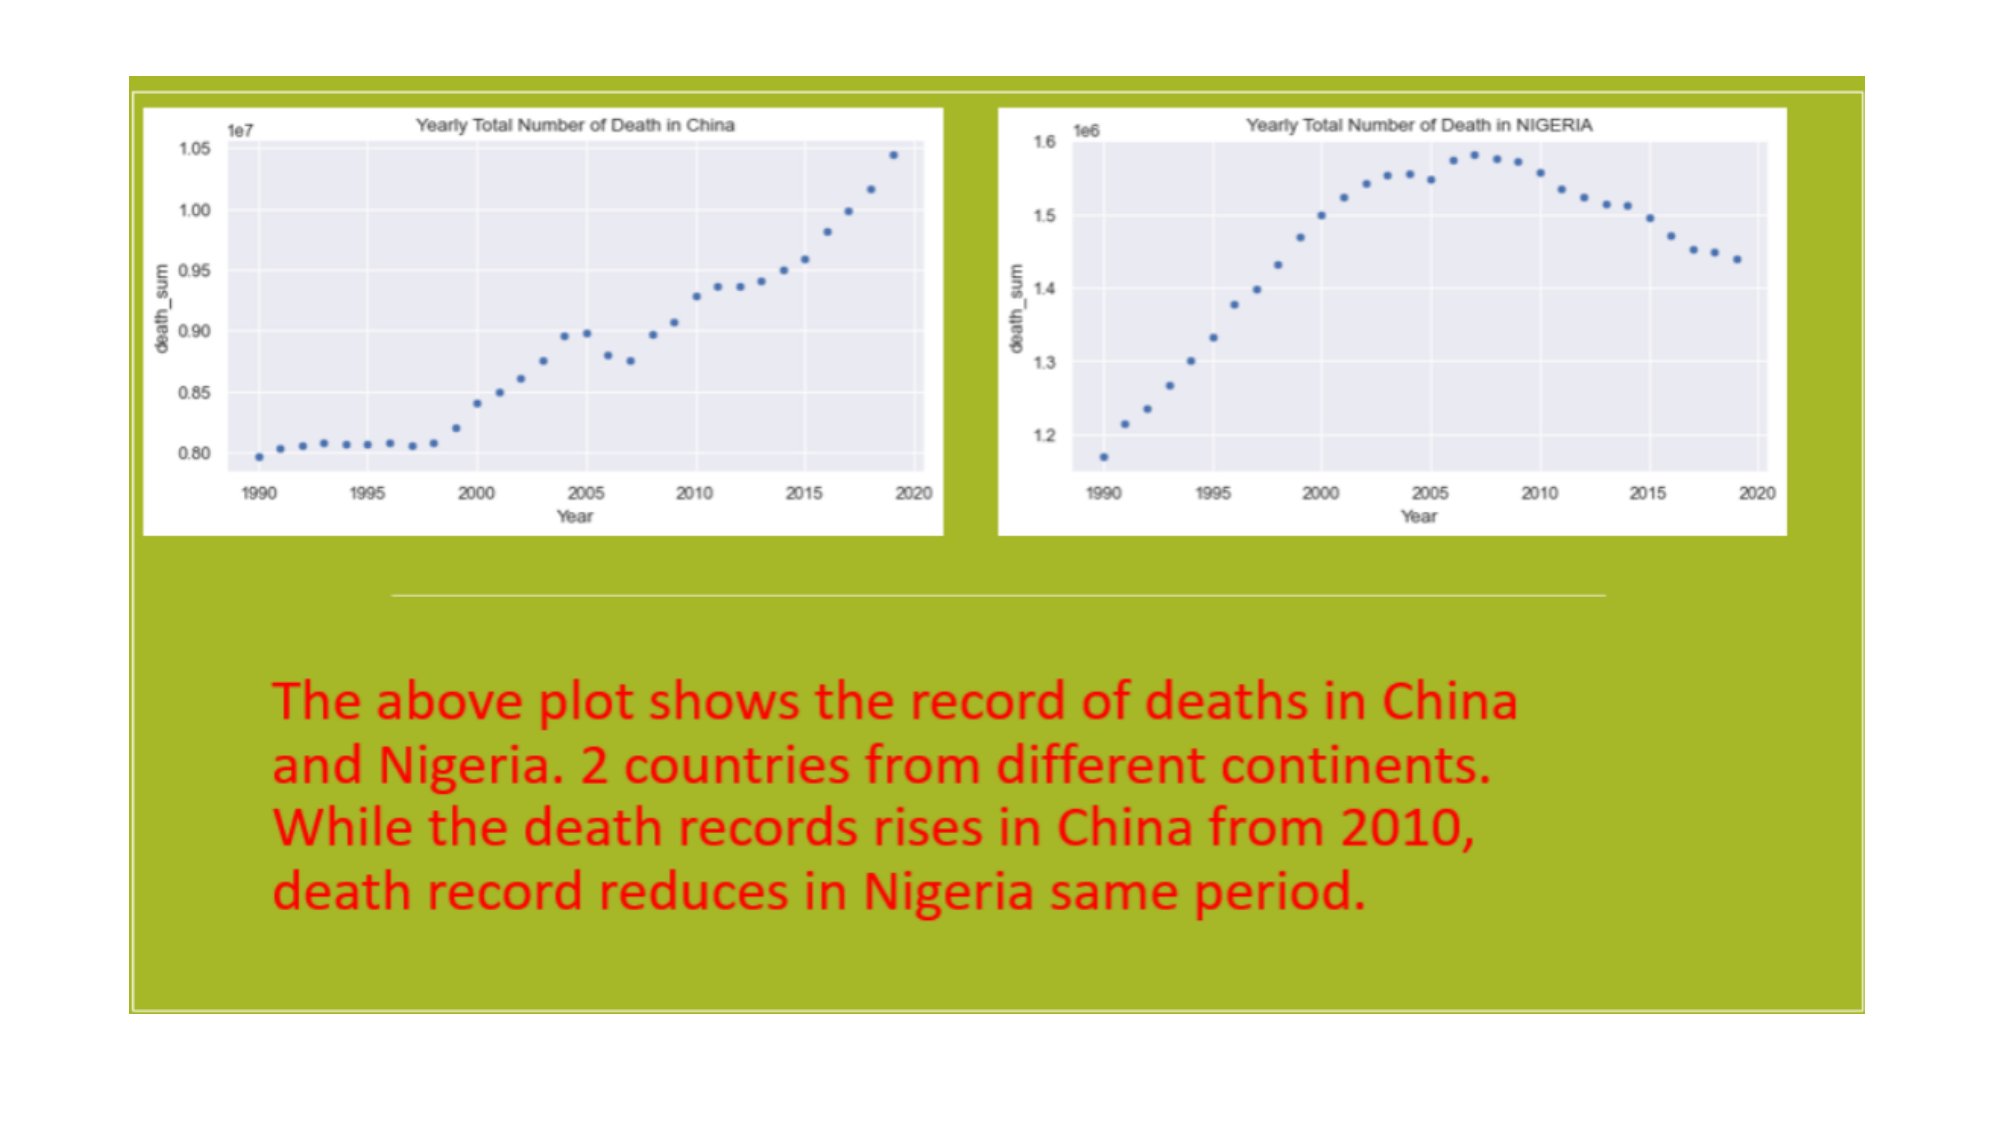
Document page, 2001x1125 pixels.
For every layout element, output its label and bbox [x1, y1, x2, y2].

list [129, 76, 1865, 1014]
